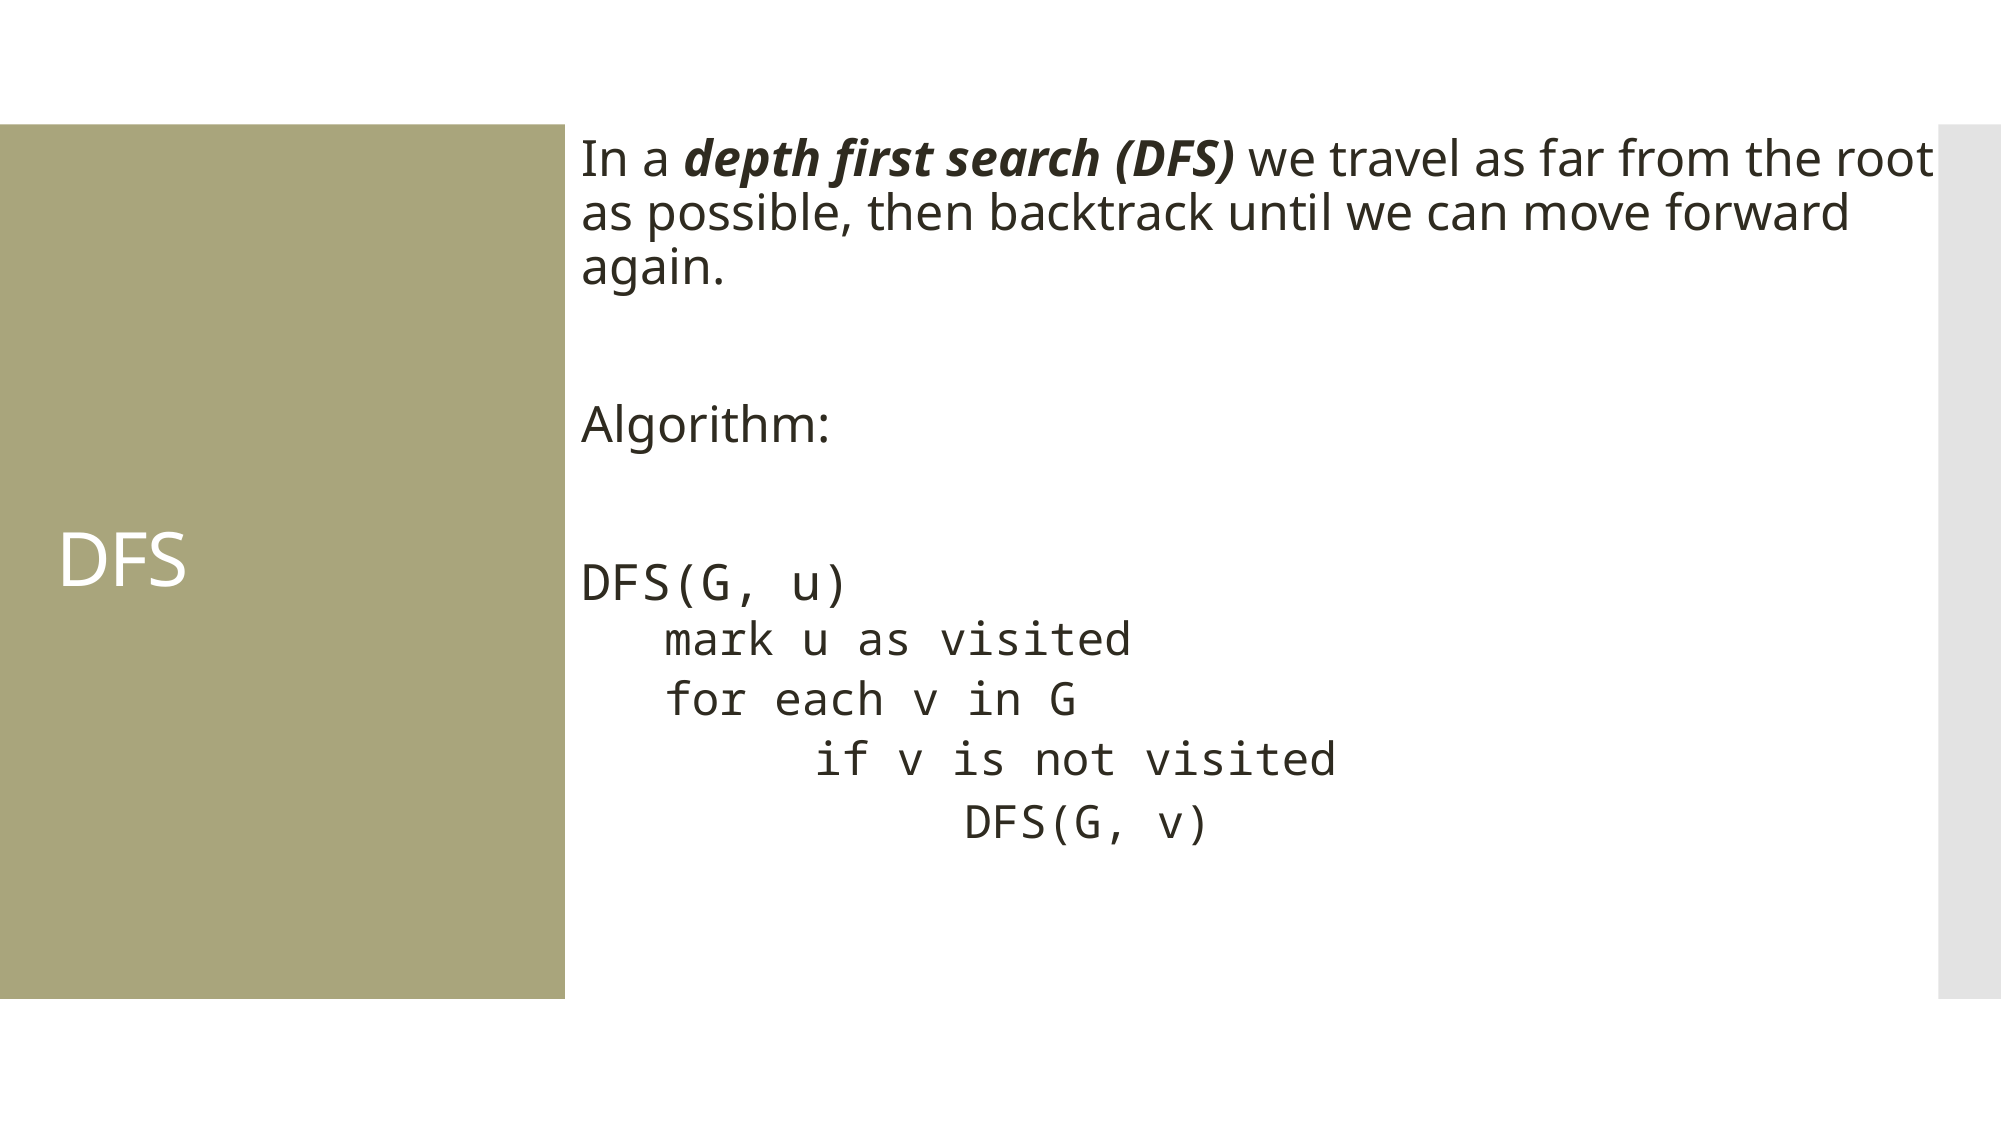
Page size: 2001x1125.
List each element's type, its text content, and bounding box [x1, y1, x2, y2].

text_box In a depth first search (DFS) we travel as far from the root as possible, then backtrack until we can move forward again. Algorithm: DFS(G, u) mark u as visited for each v in G if v is not visited DFS(G, v) [566, 40, 2000, 1094]
title DFS [41, 184, 525, 940]
